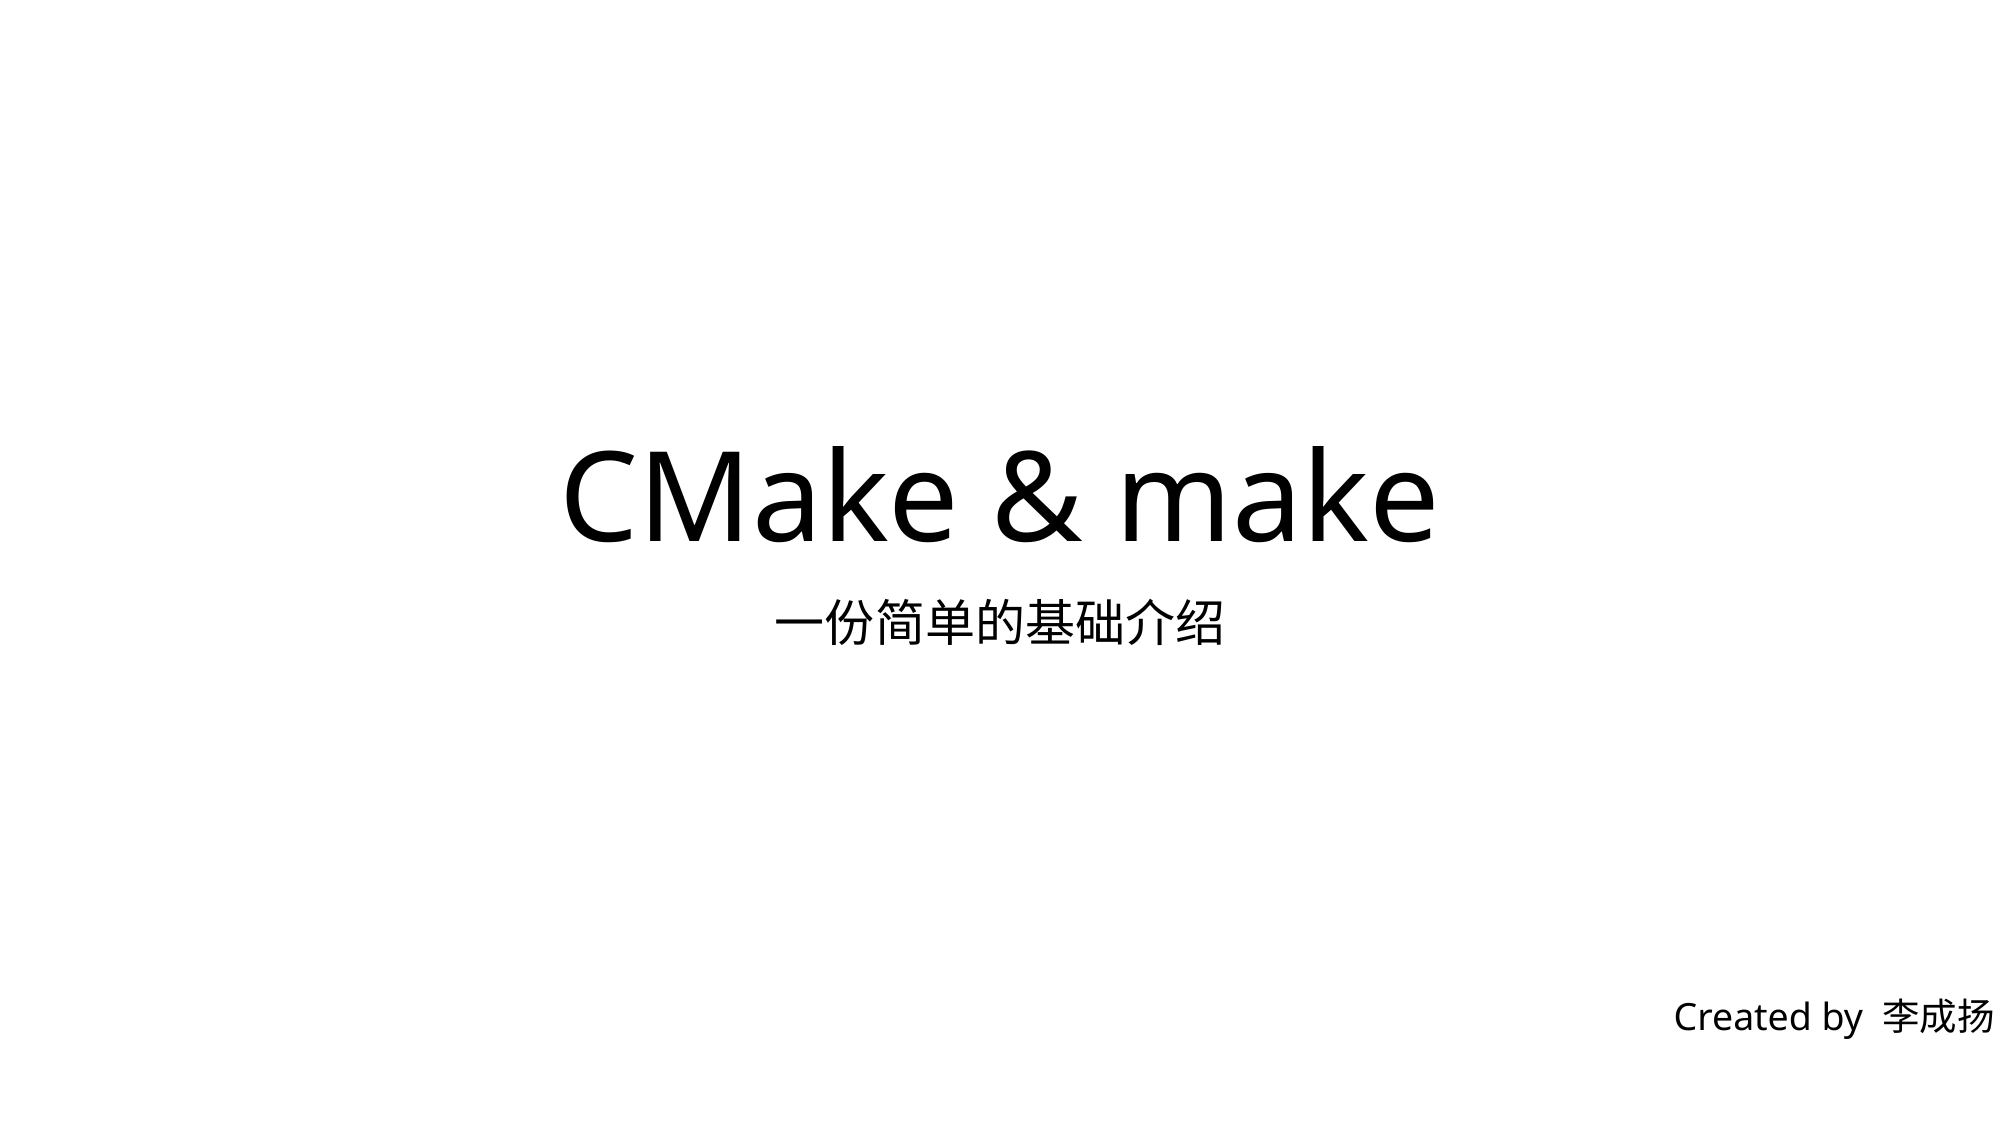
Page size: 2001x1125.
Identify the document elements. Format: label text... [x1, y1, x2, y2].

subtitle 一份简单的基础介绍 [249, 590, 1750, 863]
title CMake & make [249, 184, 1750, 576]
text_box Created by 李成扬 [1658, 985, 2000, 1046]
